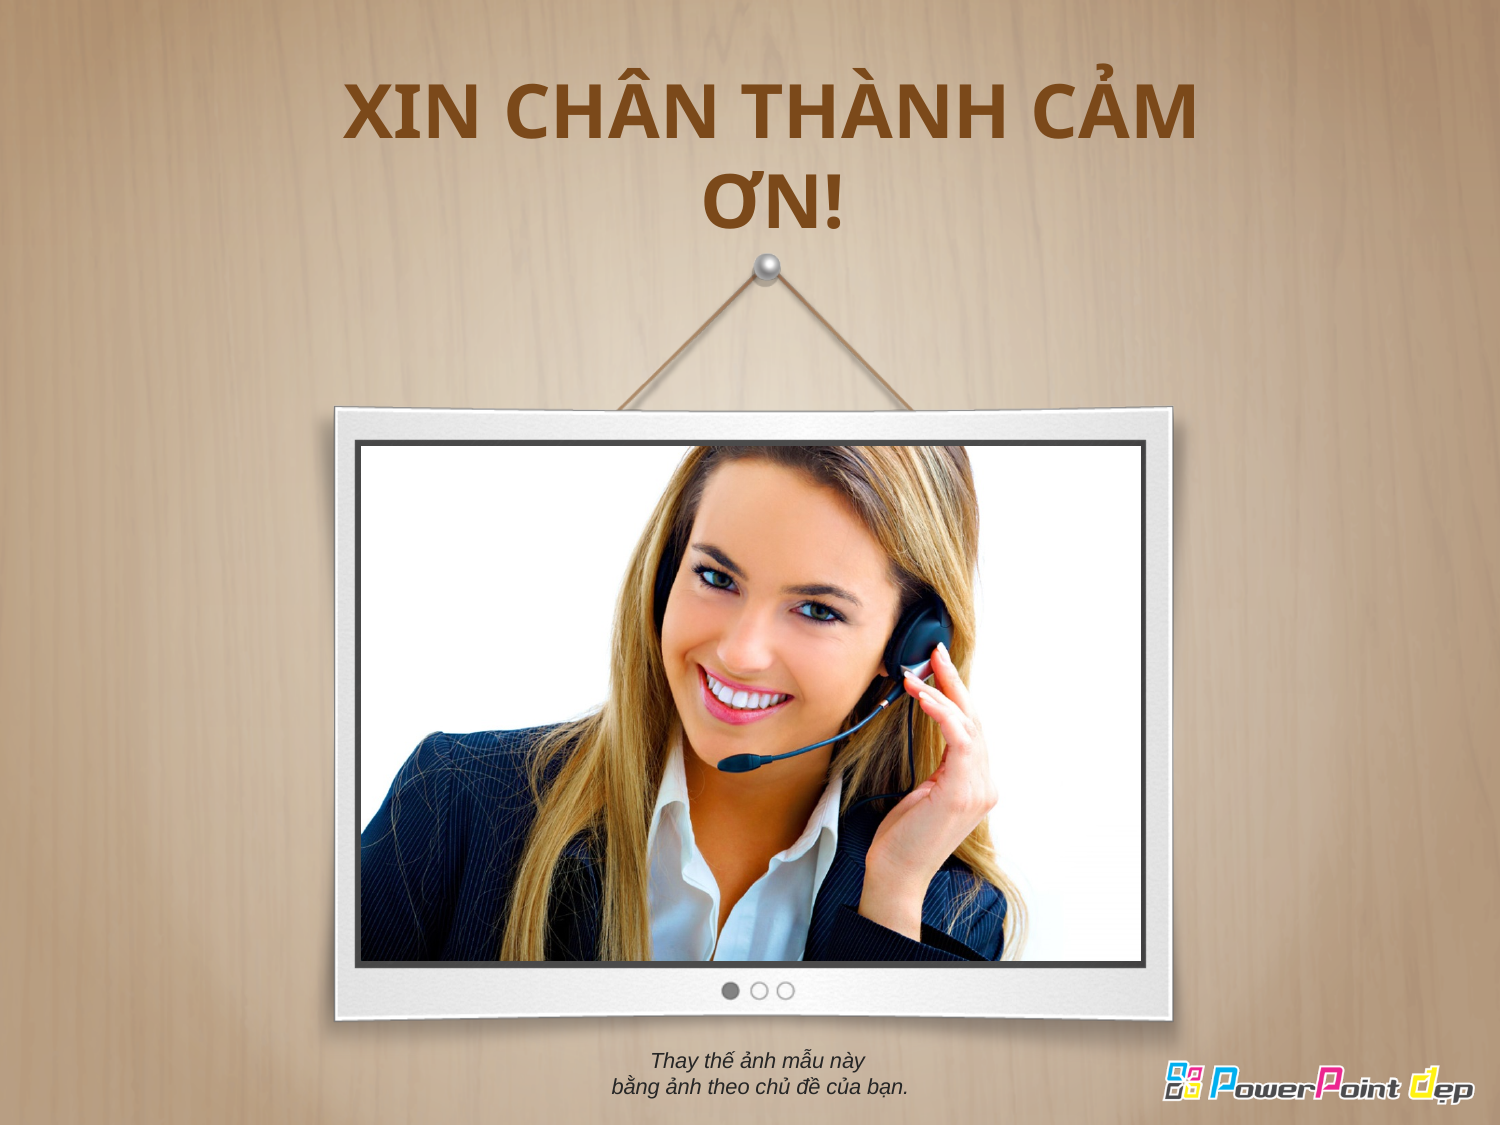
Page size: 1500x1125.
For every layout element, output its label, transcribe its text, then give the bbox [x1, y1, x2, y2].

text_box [37, 100, 1435, 1125]
picture [0, 0, 1500, 1125]
text_box XIN CHÂN THÀNH CẢM ƠN! [298, 56, 1247, 99]
